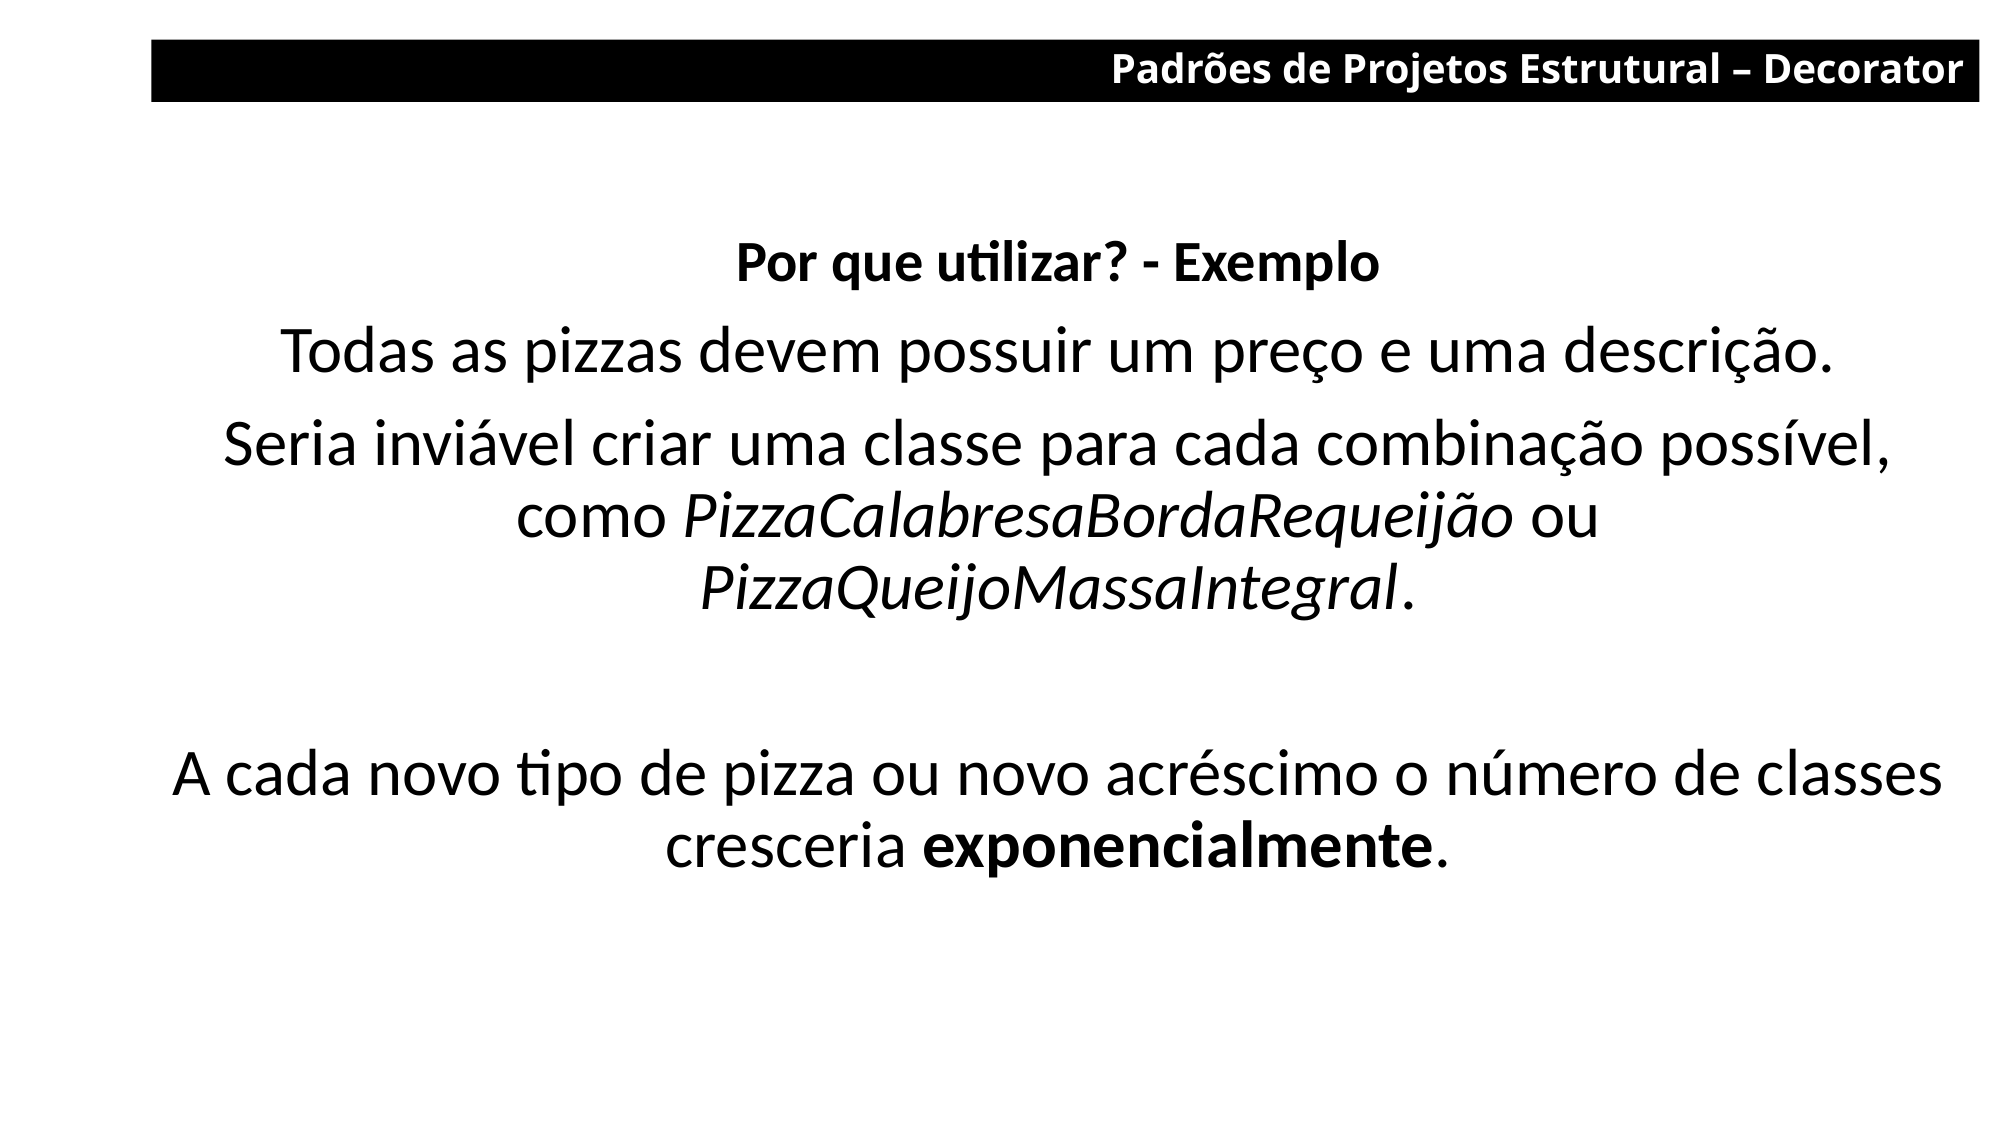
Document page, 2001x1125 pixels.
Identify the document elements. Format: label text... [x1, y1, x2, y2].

list Por que utilizar? - Exemplo Todas as pizzas devem possuir um preço e uma descrição. Seria inviável criar uma classe para cada combinação possível, como PizzaCalabresaBordaRequeijão ou PizzaQueijoMassaIntegral. A cada novo tipo de pizza ou novo acréscimo o número de classes cresceria exponencialmente. [137, 132, 1980, 1014]
text_box Padrões de Projetos Estrutural – Decorator [151, 39, 1980, 102]
